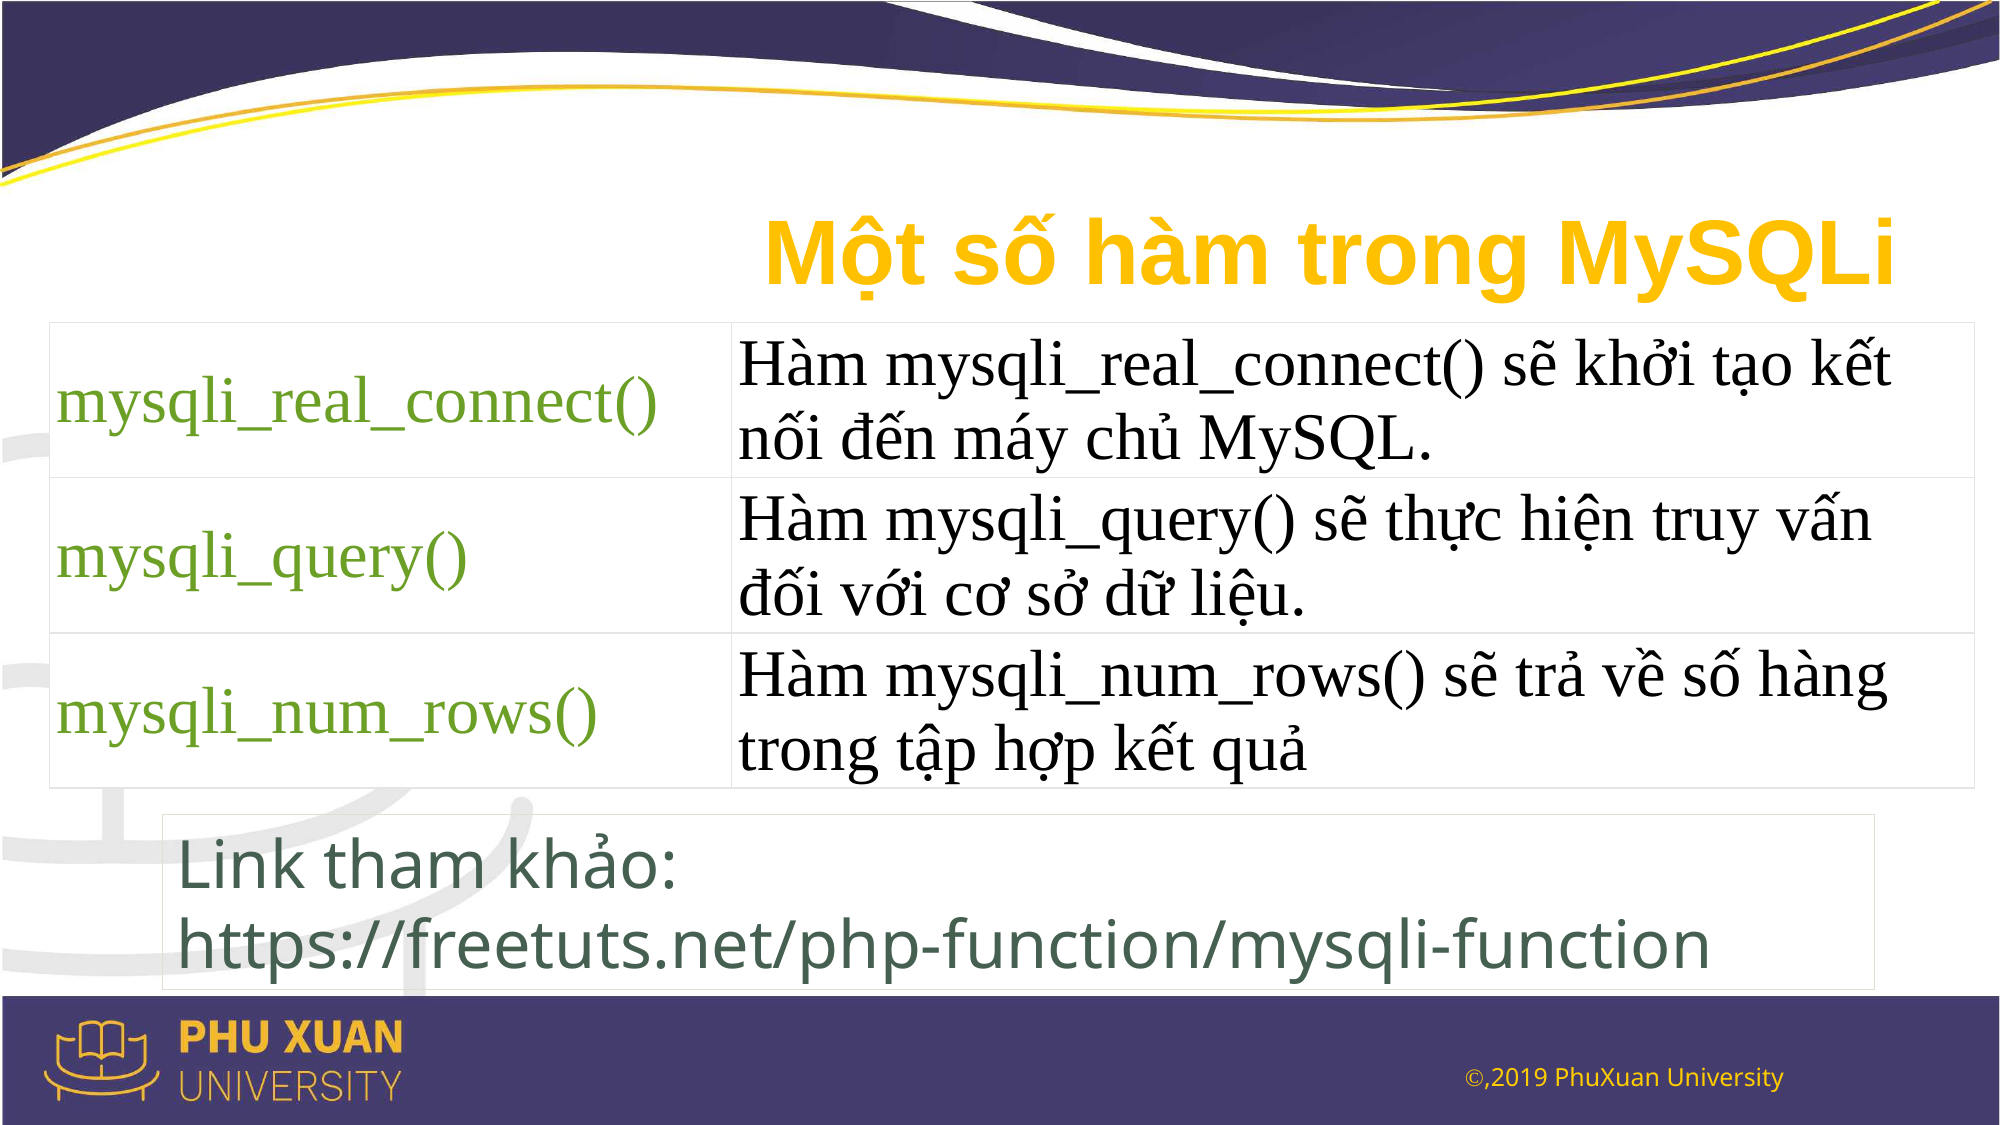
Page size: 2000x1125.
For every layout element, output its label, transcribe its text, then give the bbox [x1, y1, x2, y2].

table_cell Hàm mysqli_query() sẽ thực hiện truy vấn đối với cơ sở dữ liệu. [732, 478, 1974, 632]
table_cell Hàm mysqli_num_rows() sẽ trả về số hàng trong tập hợp kết quả [732, 634, 1974, 787]
picture [0, 0, 2000, 1125]
text_box Link tham khảo: https://freetuts.net/php-function/mysqli-function [162, 814, 1875, 990]
table_cell mysqli_query() [50, 478, 731, 632]
table_cell mysqli_num_rows() [50, 634, 731, 787]
table_header Hàm mysqli_real_connect() sẽ khởi tạo kết nối đến máy chủ MySQL. [732, 323, 1974, 477]
table_header mysqli_real_connect() [50, 323, 731, 477]
title Một số hàm trong MySQLi [99, 115, 1900, 304]
